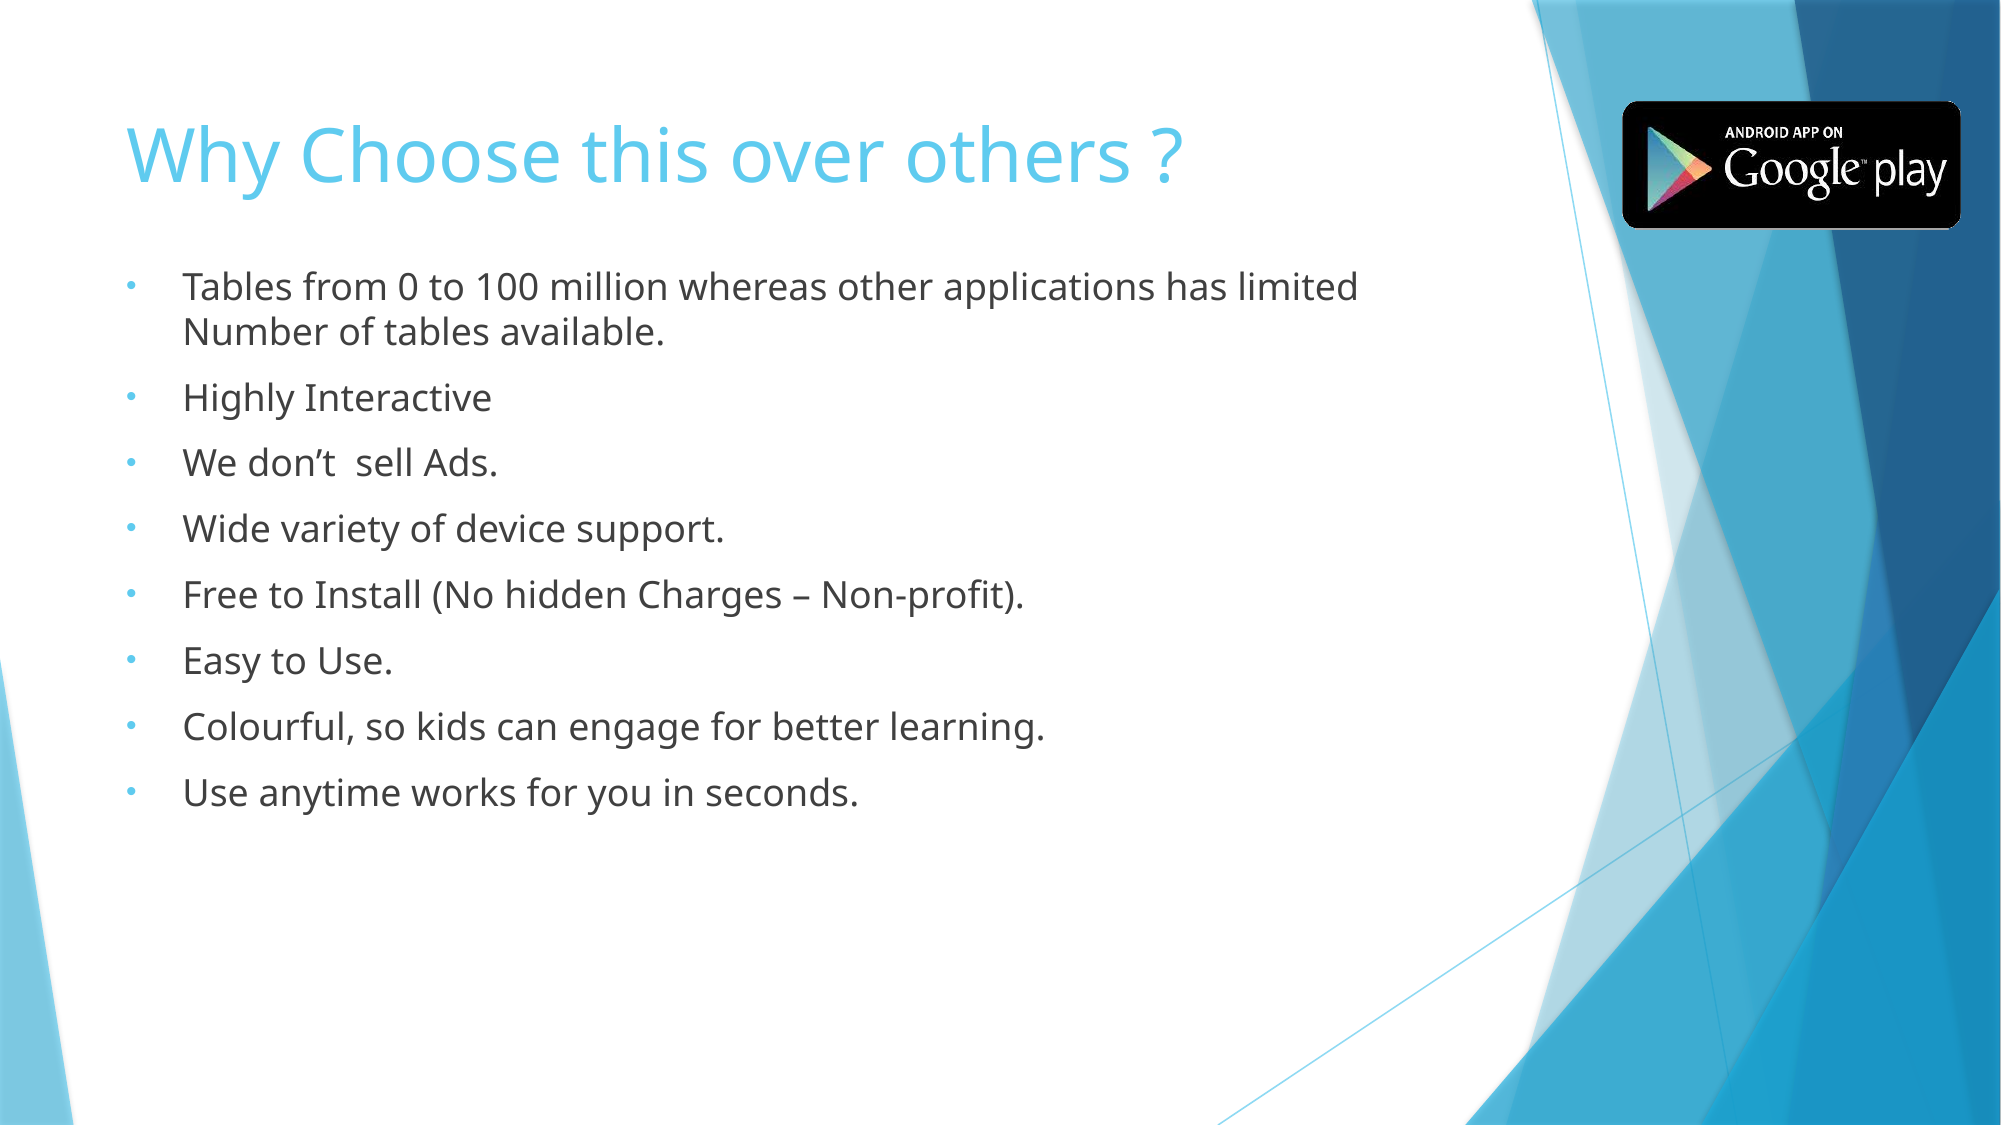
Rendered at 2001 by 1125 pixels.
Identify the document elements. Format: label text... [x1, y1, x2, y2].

picture [1621, 100, 1961, 231]
title Why Choose this over others ? [111, 99, 1522, 255]
list Tables from 0 to 100 million whereas other applications has limited Number of tables available. Highly Interactive We don’t sell Ads. Wide variety of device support. Free to Install (No hidden Charges – Non-profit). Easy to Use. Colourful, so kids can engage for better learning. Use anytime works for you in seconds. [111, 255, 1522, 892]
